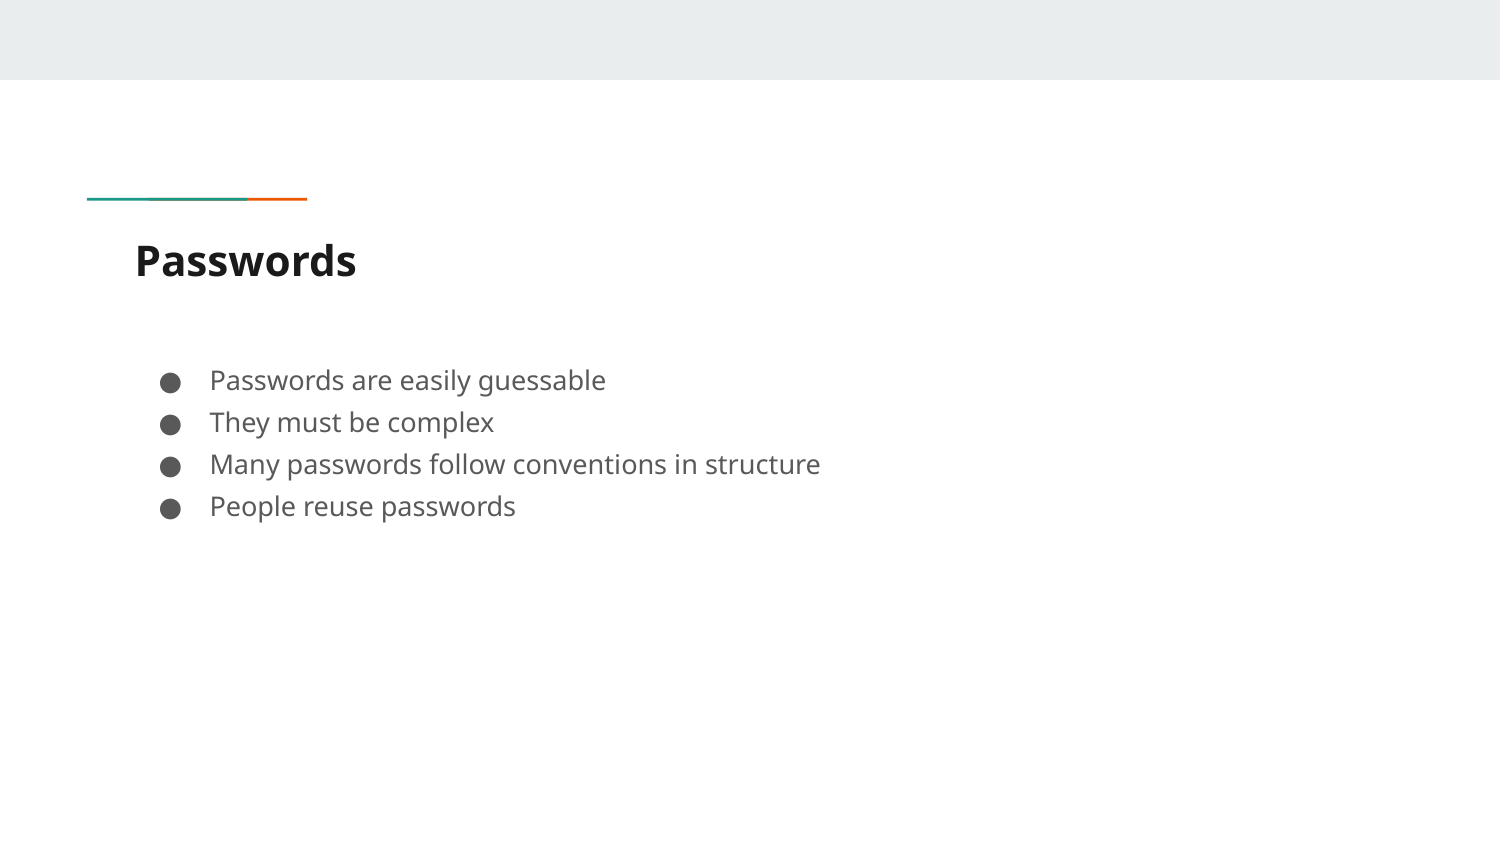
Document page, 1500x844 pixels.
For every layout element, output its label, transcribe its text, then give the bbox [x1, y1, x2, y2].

title Passwords [119, 216, 1381, 305]
list Passwords are easily guessable They must be complex Many passwords follow conventions in structure People reuse passwords [119, 341, 1381, 712]
